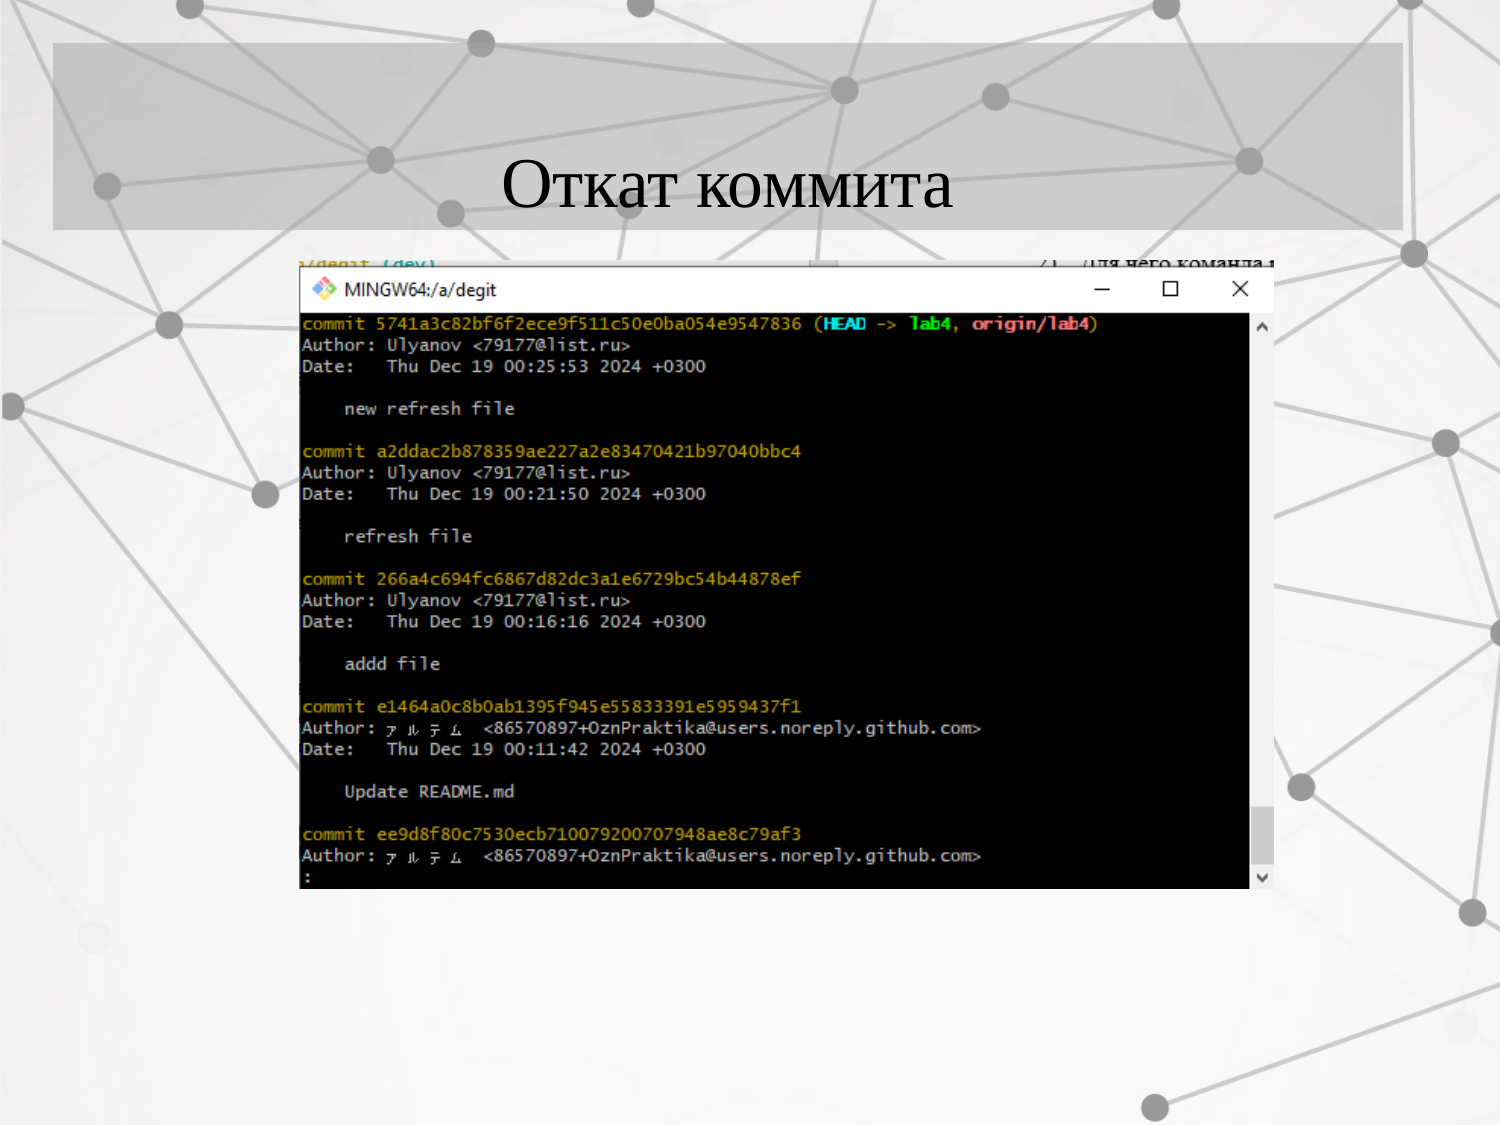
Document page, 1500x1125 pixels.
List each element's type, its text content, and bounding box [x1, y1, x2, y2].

picture [299, 259, 1275, 889]
text_box Откат коммита [53, 42, 1403, 231]
